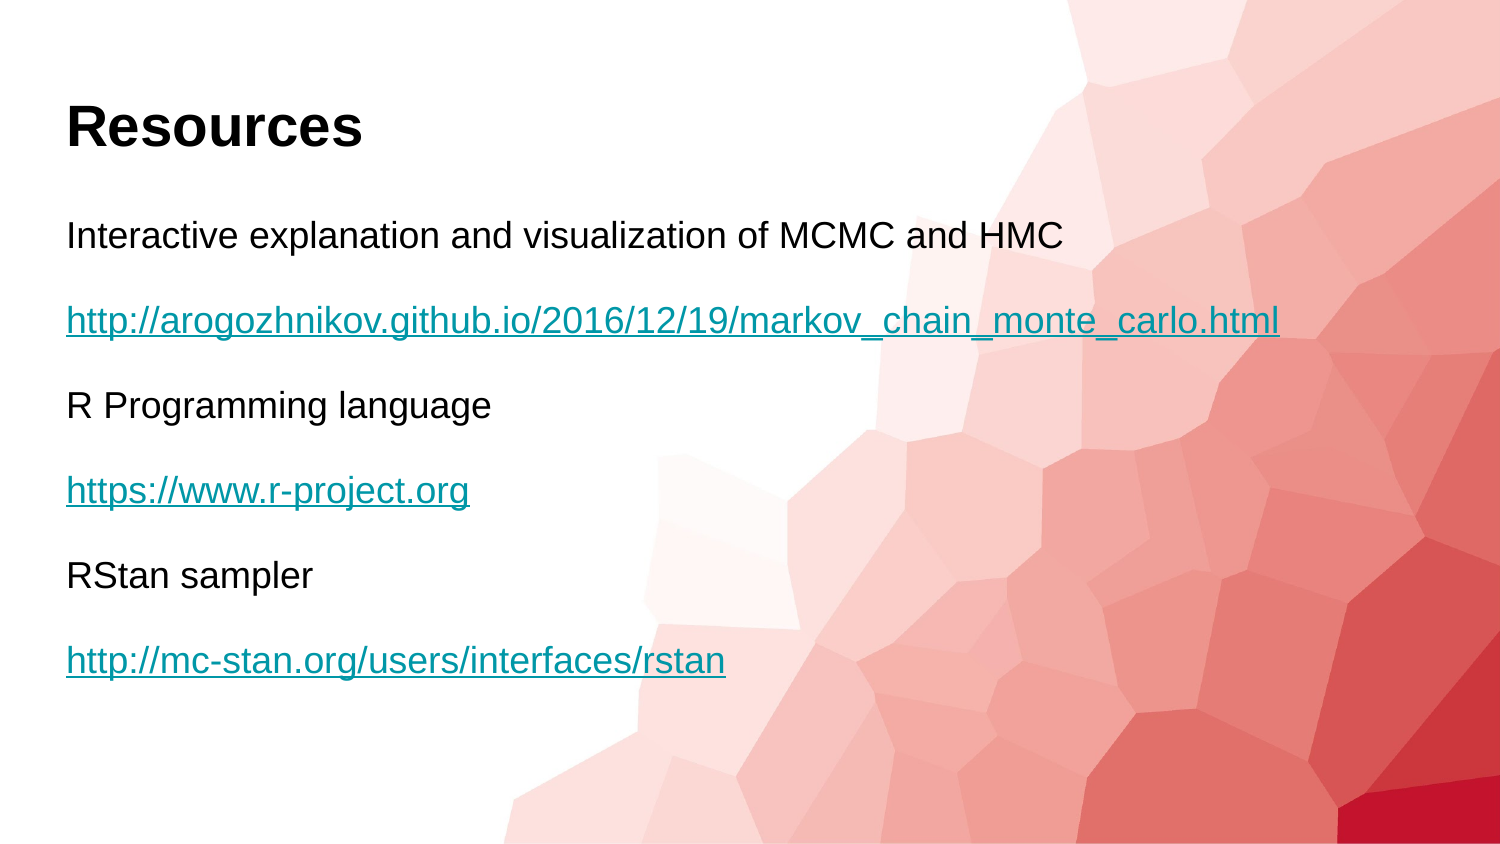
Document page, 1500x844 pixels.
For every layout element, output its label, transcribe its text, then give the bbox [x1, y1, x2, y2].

list Interactive explanation and visualization of MCMC and HMC http://arogozhnikov.github.io/2016/12/19/markov_chain_monte_carlo.html R Programming language https://www.r-project.org RStan sampler http://mc-stan.org/users/interfaces/rstan [51, 189, 1449, 750]
title Resources [51, 72, 1449, 167]
picture [0, 0, 1500, 844]
